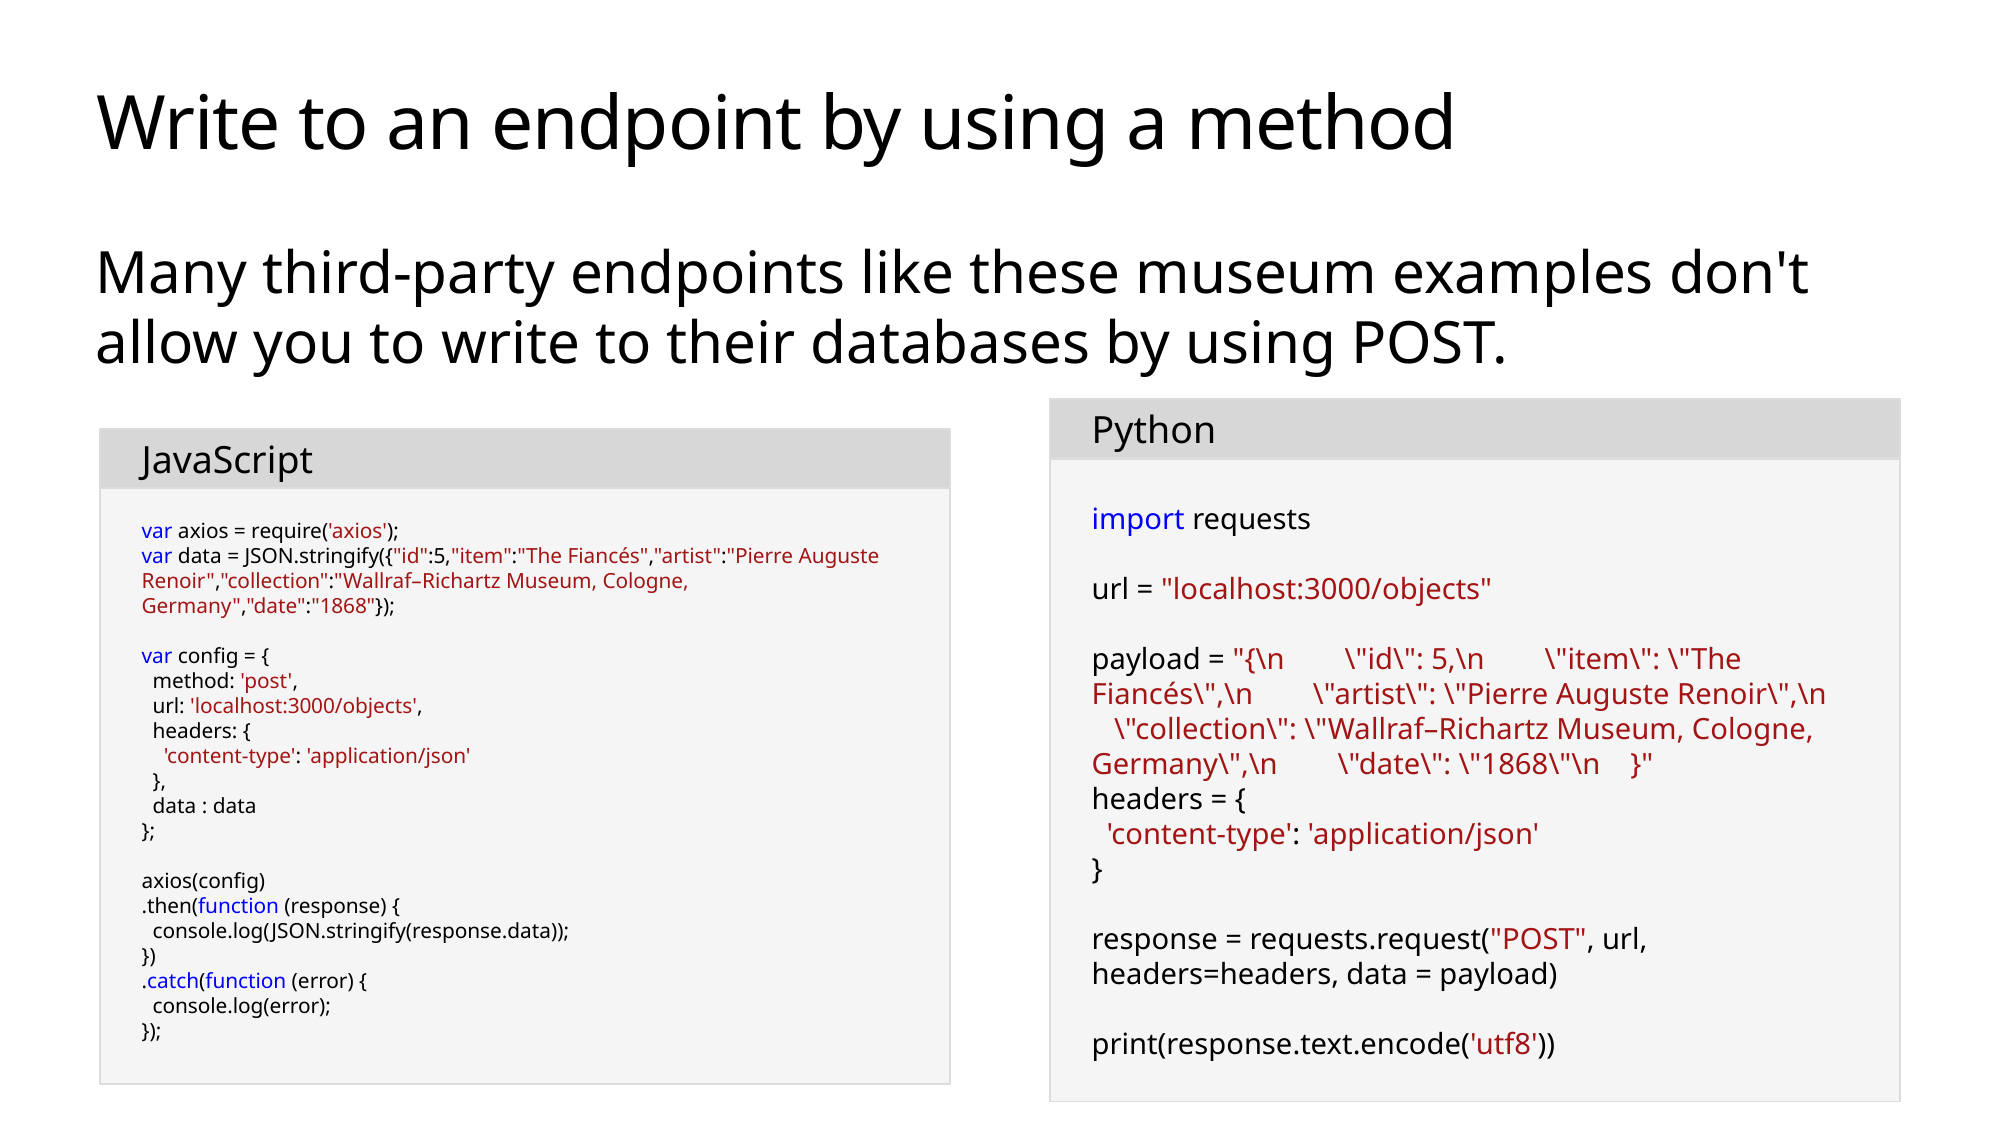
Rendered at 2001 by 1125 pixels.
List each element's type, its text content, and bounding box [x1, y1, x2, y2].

text_box var axios = require('axios'); var data = JSON.stringify({"id":5,"item":"The Fiancés","artist":"Pierre Auguste Renoir","collection":"Wallraf–Richartz Museum, Cologne, Germany","date":"1868"}); var config = { method: 'post', url: 'localhost:3000/objects', headers: { 'content-type': 'application/json' }, data : data }; axios(config) .then(function (response) { console.log(JSON.stringify(response.data)); }) .catch(function (error) { console.log(error); }); [99, 489, 951, 1085]
text_box Python [1049, 398, 1901, 459]
title Write to an endpoint by using a method [96, 75, 1904, 165]
text_box import requests url = "localhost:3000/objects" payload = "{\n \"id\": 5,\n \"item\": \"The Fiancés\",\n \"artist\": \"Pierre Auguste Renoir\",\n \"collection\": \"Wallraf–Richartz Museum, Cologne, Germany\",\n \"date\": \"1868\"\n }" headers = { 'content-type': 'application/json' } response = requests.request("POST", url, headers=headers, data = payload) print(response.text.encode('utf8')) [1049, 459, 1901, 1102]
list Many third-party endpoints like these museum examples don't allow you to write to their databases by using POST. [95, 235, 1904, 376]
text_box JavaScript [99, 428, 951, 489]
